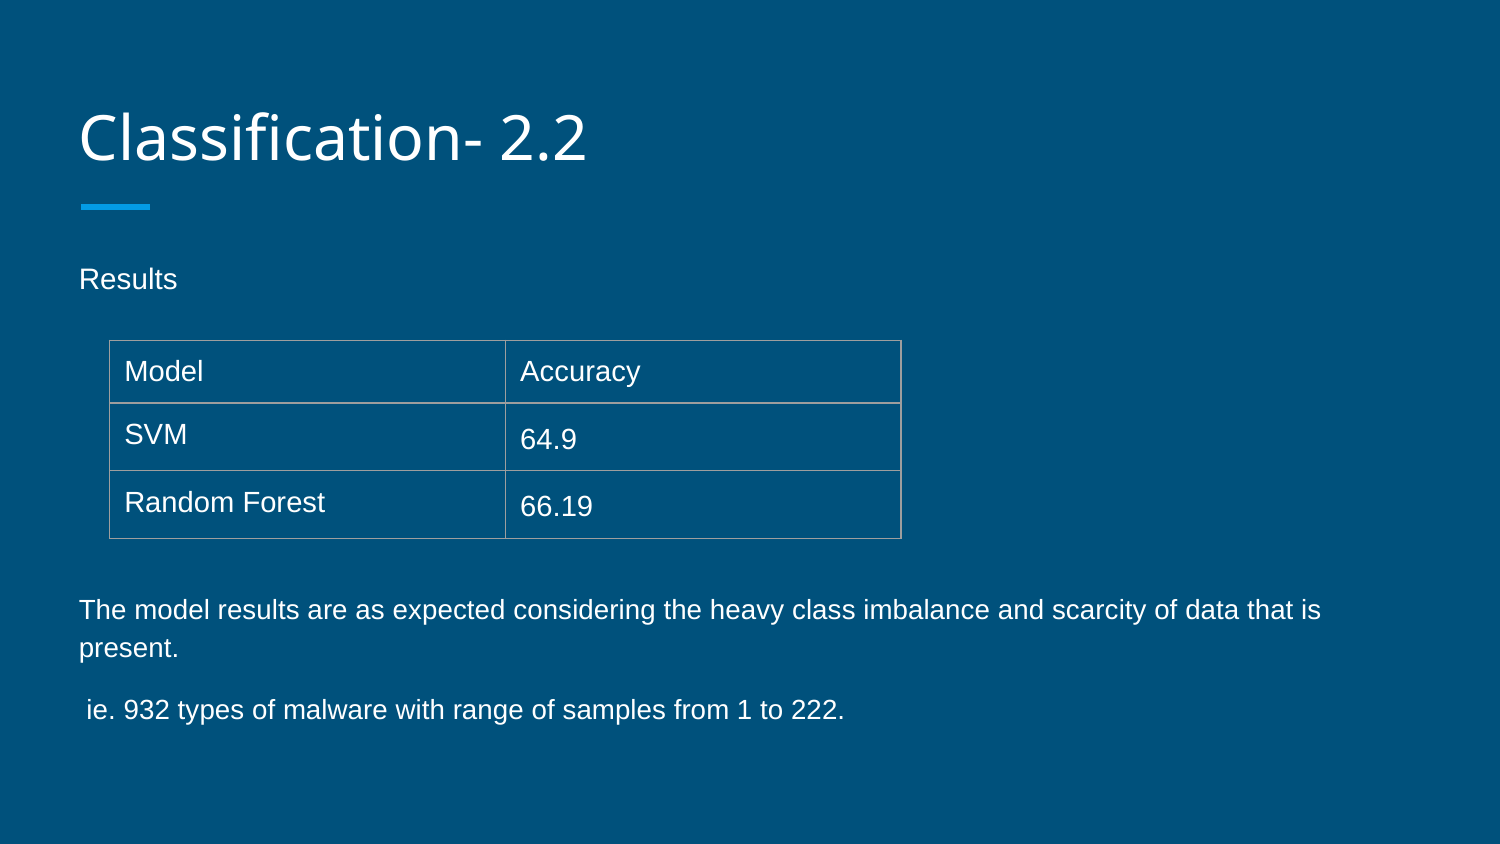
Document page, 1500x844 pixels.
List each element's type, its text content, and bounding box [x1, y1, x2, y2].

title Classification- 2.2 [63, 75, 1437, 188]
table_cell SVM [110, 404, 505, 470]
table_header Accuracy [506, 341, 900, 402]
table_cell 66.19 [506, 471, 900, 538]
table_cell Random Forest [110, 471, 505, 538]
table_header Model [110, 341, 505, 402]
table_cell 64.9 [506, 404, 900, 470]
list Results The model results are as expected considering the heavy class imbalance and scarcity of data that is present. ie. 932 types of malware with range of samples from 1 to 222. [63, 239, 1437, 745]
